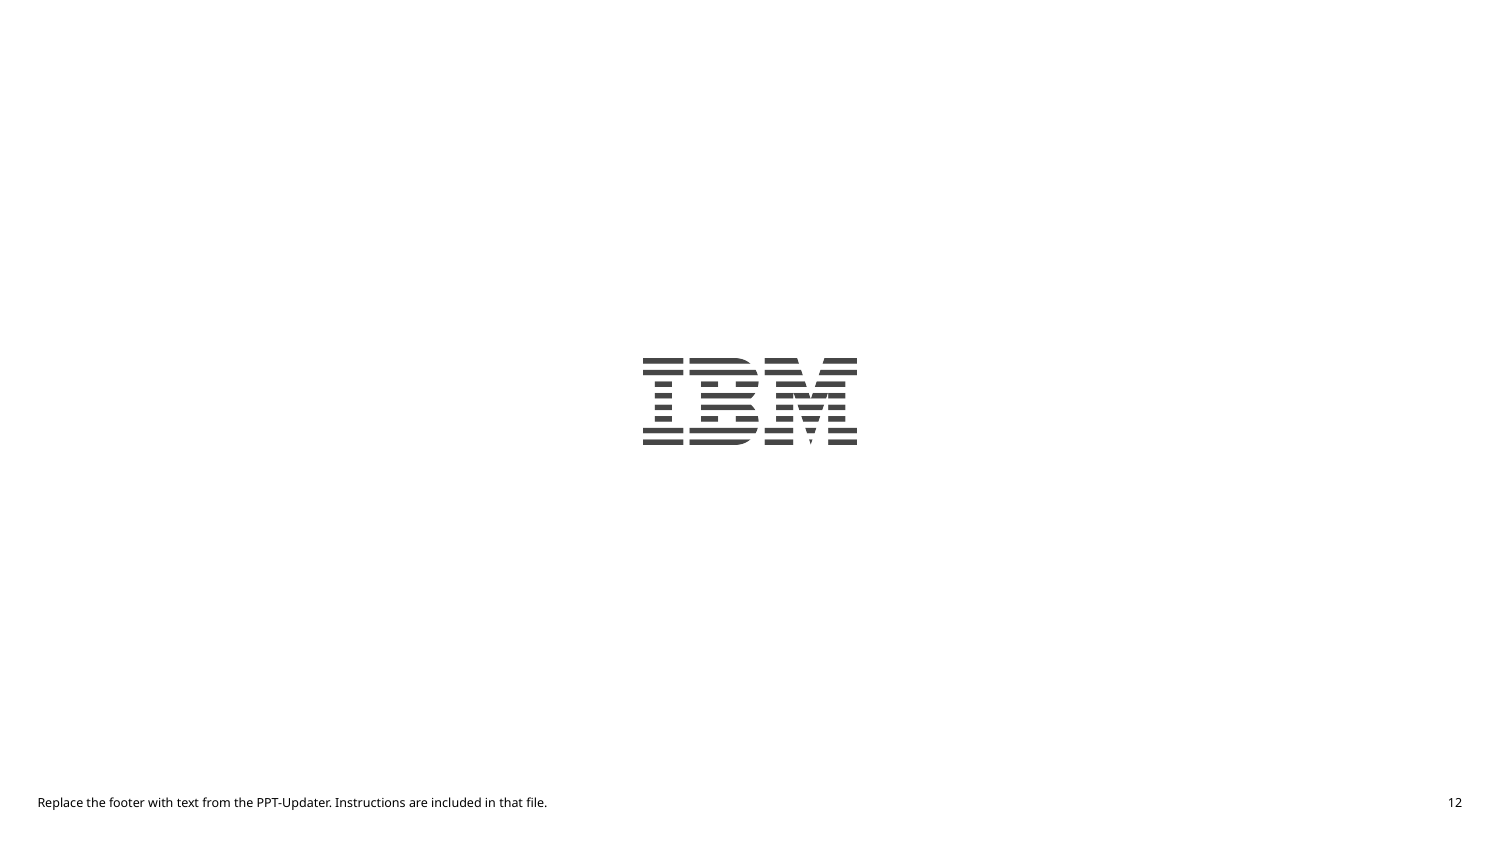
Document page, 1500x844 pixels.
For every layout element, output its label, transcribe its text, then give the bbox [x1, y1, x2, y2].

picture [643, 358, 857, 445]
slide_number 12 [1125, 791, 1463, 815]
footer Replace the footer with text from the PPT-Updater. Instructions are included in that file. [37, 791, 1088, 815]
